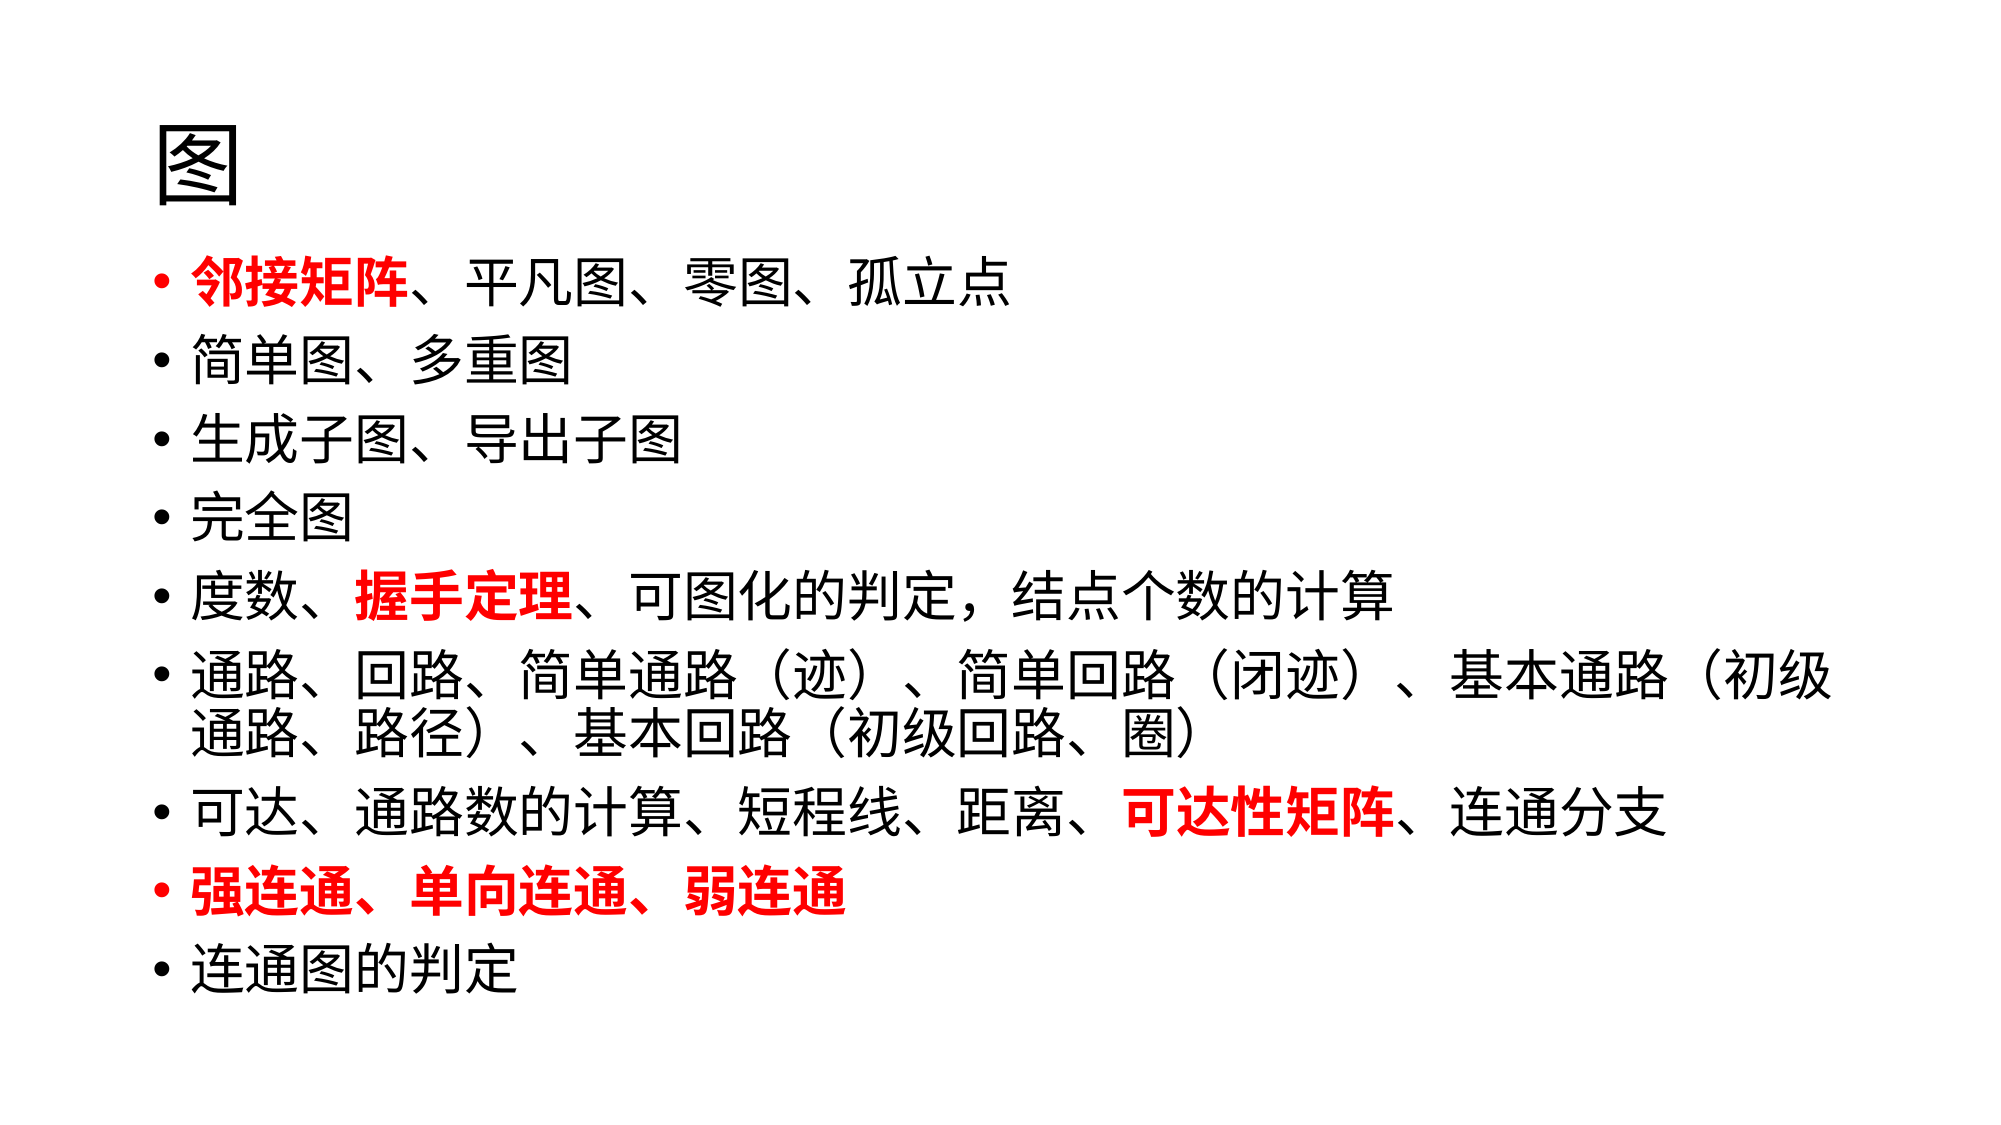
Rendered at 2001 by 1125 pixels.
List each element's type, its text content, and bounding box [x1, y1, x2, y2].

list 邻接矩阵、平凡图、零图、孤立点 简单图、多重图 生成子图、导出子图 完全图 度数、握手定理、可图化的判定，结点个数的计算 通路、回路、简单通路（迹）、简单回路（闭迹）、基本通路（初级通路、路径）、基本回路（初级回路、圈） 可达、通路数的计算、短程线、距离、可达性矩阵、连通分支 强连通、单向连通、弱连通 连通图的判定 [137, 247, 1863, 1014]
title 图 [137, 59, 1863, 247]
